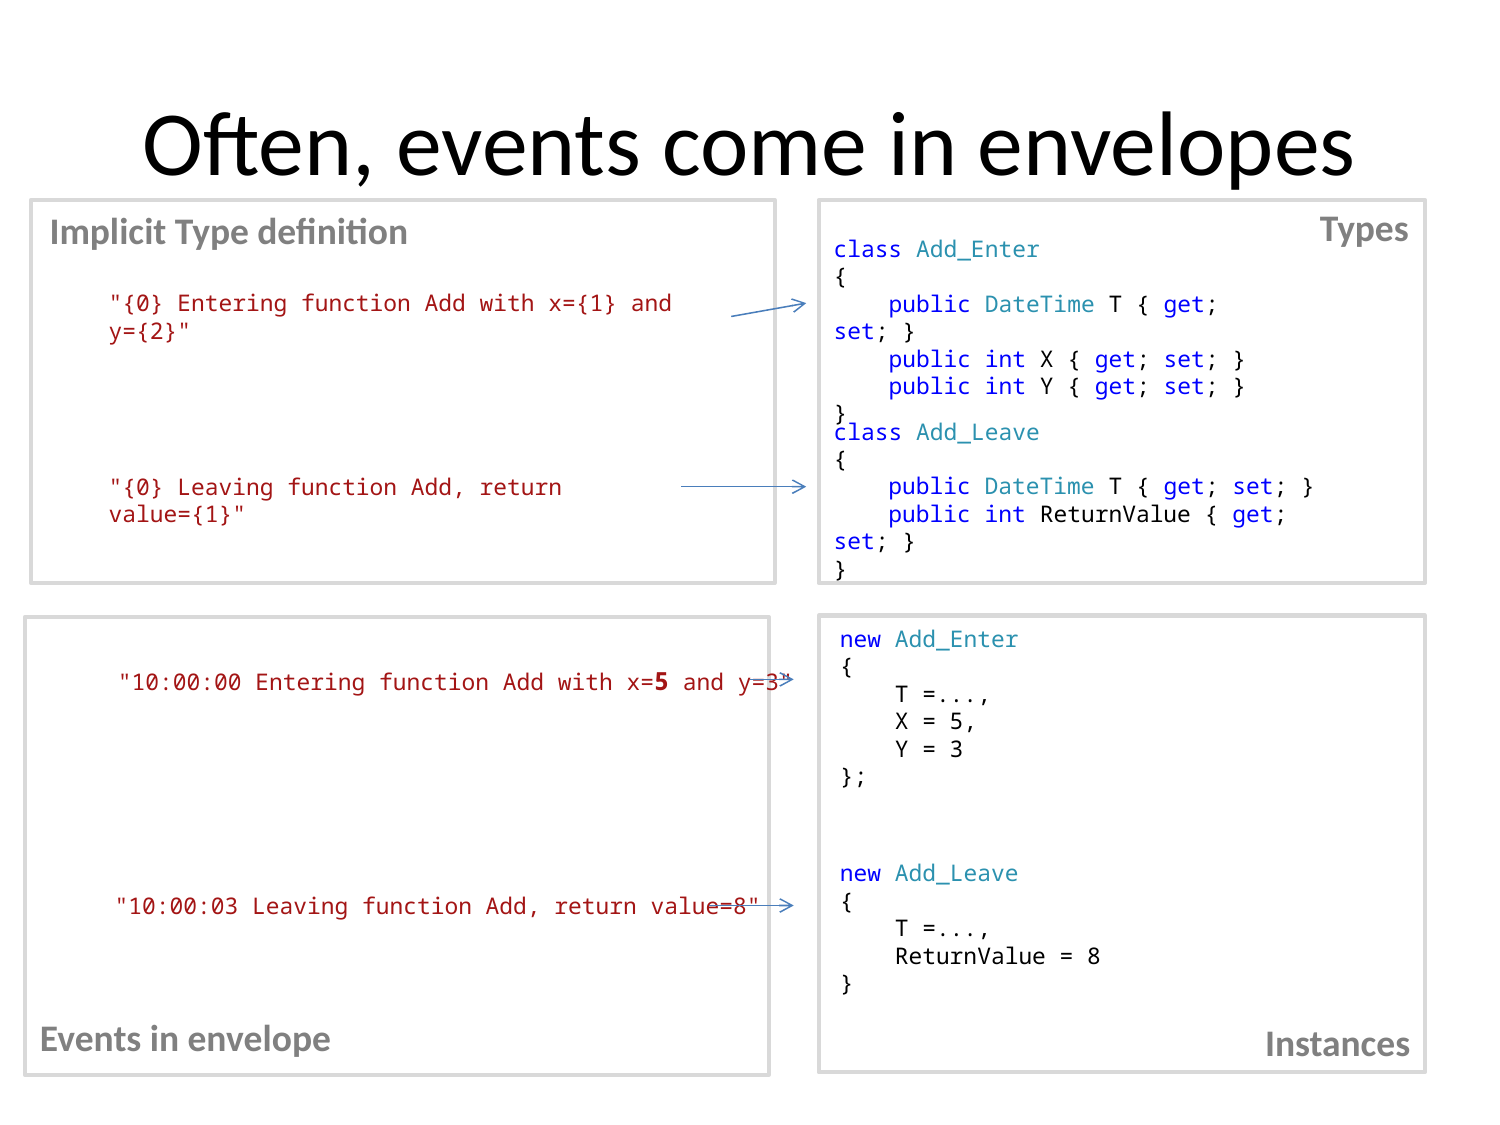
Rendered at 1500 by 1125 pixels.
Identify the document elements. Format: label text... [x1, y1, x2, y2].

text_box Events in envelope [25, 1006, 347, 1067]
text_box "{0} Leaving function Add, return value={1}" [93, 465, 704, 535]
text_box [29, 198, 777, 585]
text_box "10:00:00 Entering function Add with x=5 and y=3" [103, 657, 825, 703]
text_box "10:00:03 Leaving function Add, return value=8" [99, 884, 825, 927]
text_box Instances [1250, 1011, 1426, 1072]
text_box new Add_Enter { T =..., X = 5, Y = 3 }; [825, 616, 1157, 797]
text_box [817, 613, 1427, 1074]
text_box [23, 615, 771, 1077]
text_box class Add_Leave { public DateTime T { get; set; } public int ReturnValue { get; set; } } [818, 409, 1357, 590]
text_box Implicit Type definition [34, 199, 424, 260]
text_box Types [1304, 196, 1424, 257]
text_box class Add_Enter { public DateTime T { get; set; } public int X { get; set; } public int Y { get; set; } } [818, 226, 1319, 409]
text_box [1319, 198, 1427, 585]
text_box "{0} Entering function Add with x={1} and y={2}" [93, 281, 732, 352]
title Often, events come in envelopes [75, 45, 1425, 233]
text_box new Add_Leave { T =..., ReturnValue = 8 } [825, 851, 1157, 1004]
